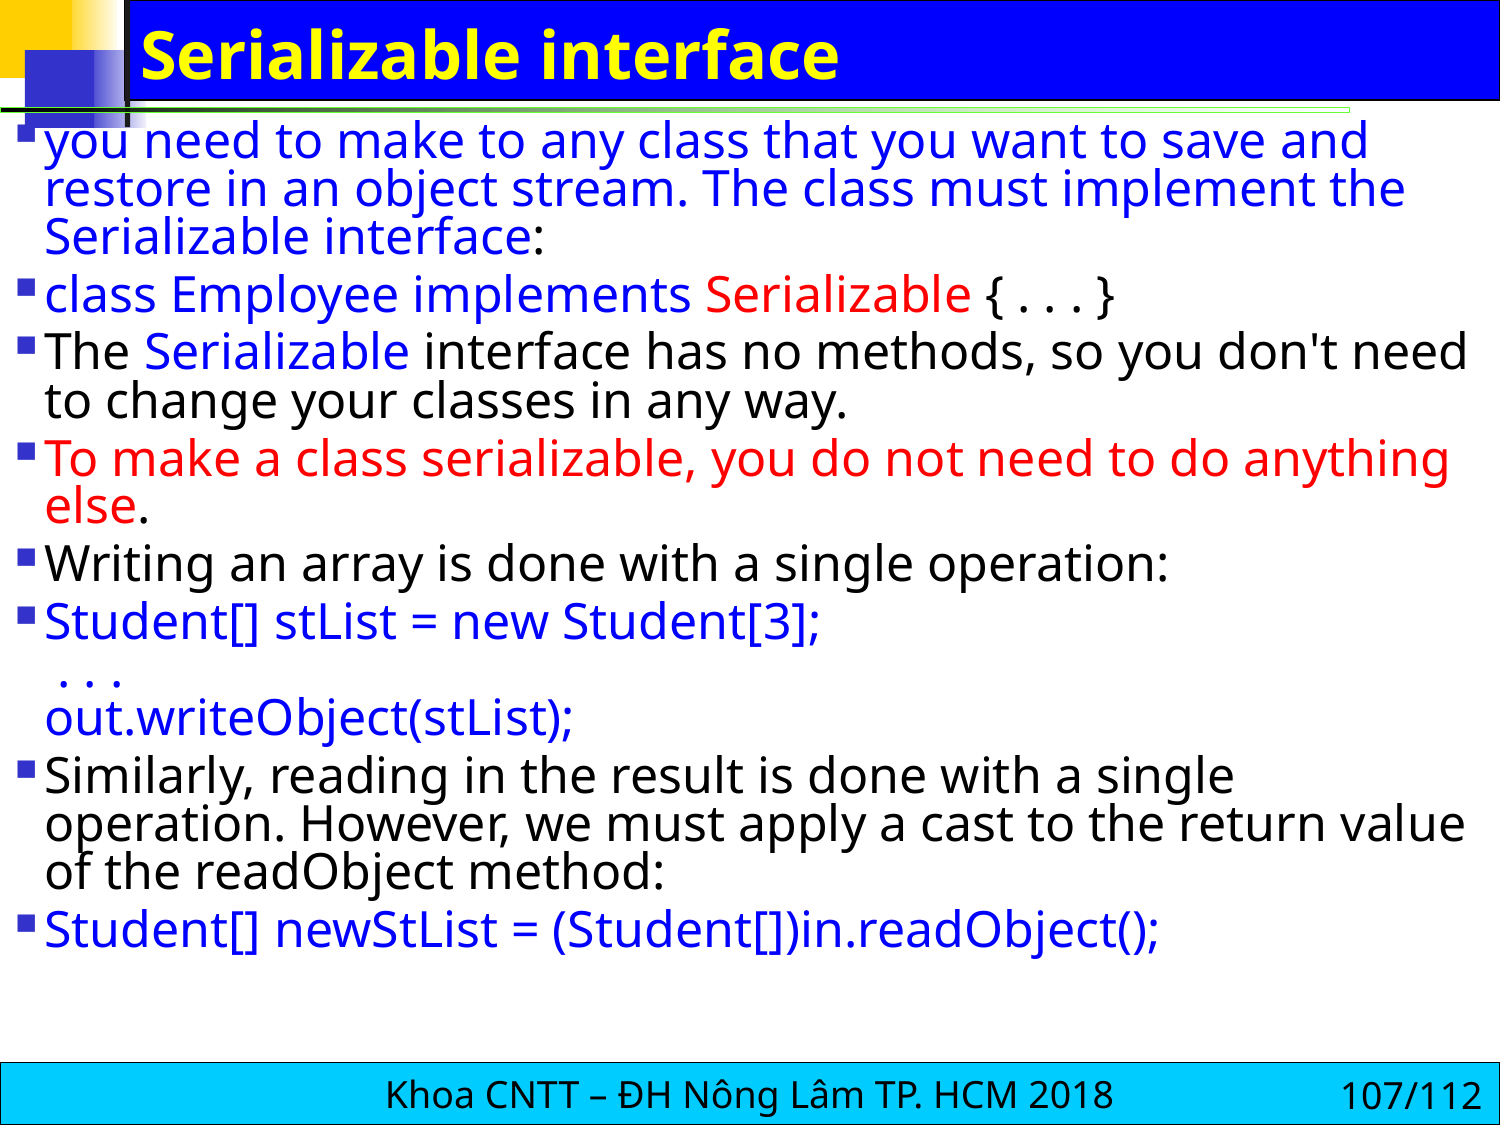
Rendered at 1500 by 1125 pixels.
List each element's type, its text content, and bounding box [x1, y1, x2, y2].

list you need to make to any class that you want to save and restore in an object stream. The class must implement the Serializable interface: class Employee implements Serializable { . . . } The Serializable interface has no methods, so you don't need to change your classes in any way. To make a class serializable, you do not need to do anything else. Writing an array is done with a single operation: Student[] stList = new Student[3]; . . . out.writeObject(stList); Similarly, reading in the result is done with a single operation. However, we must apply a cast to the return value of the readObject method: Student[] newStList = (Student[])in.readObject(); [0, 112, 1500, 1050]
title Serializable interface [124, 12, 1467, 101]
